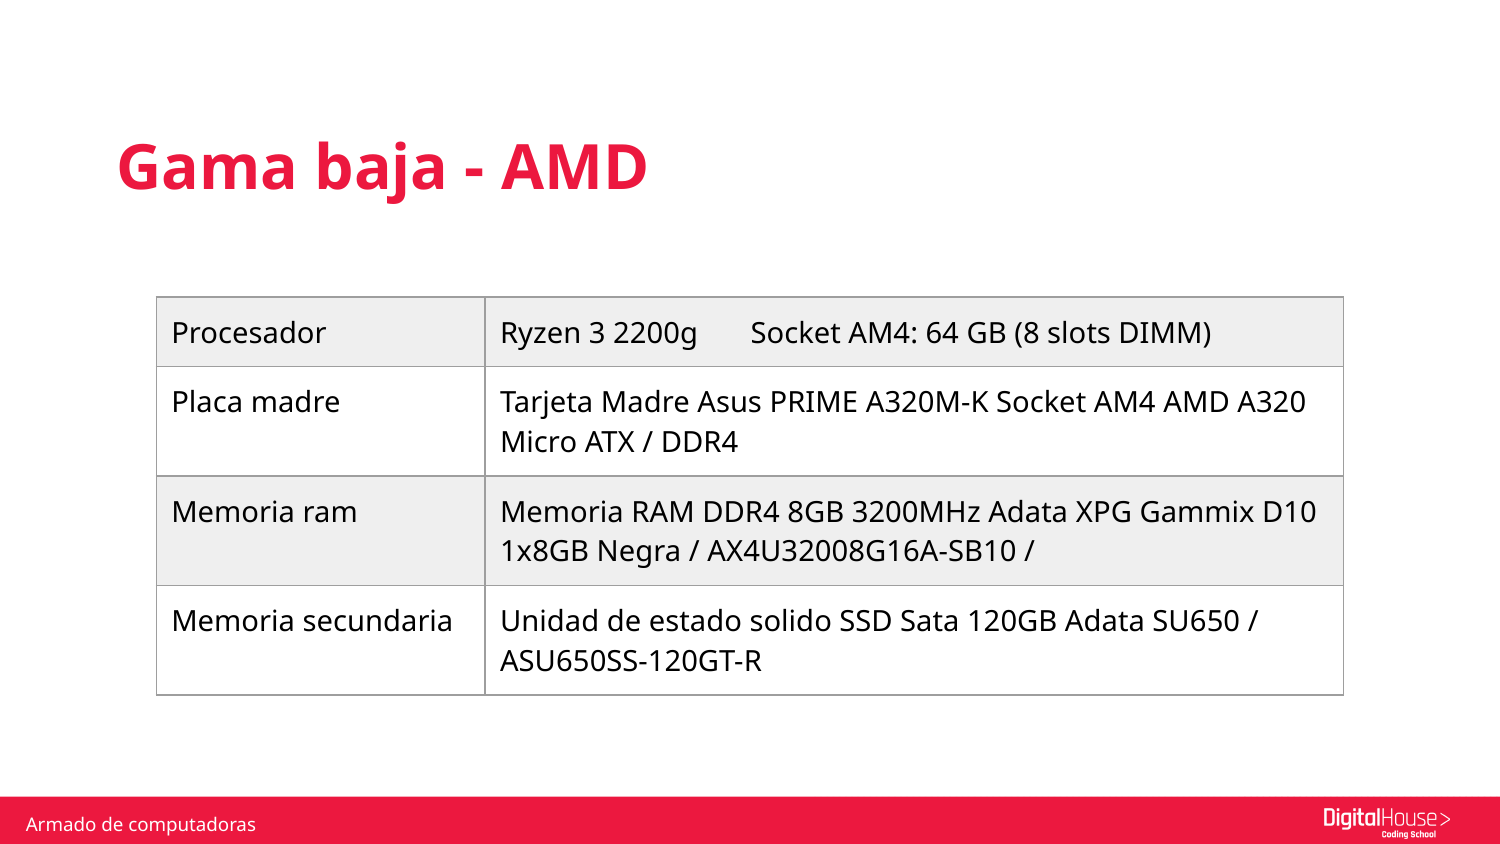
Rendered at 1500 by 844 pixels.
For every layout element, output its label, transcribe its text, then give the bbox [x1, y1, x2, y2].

table_header Procesador [157, 298, 484, 366]
table_cell Memoria ram [157, 477, 484, 585]
table_cell Memoria RAM DDR4 8GB 3200MHz Adata XPG Gammix D10 1x8GB Negra / AX4U32008G16A-SB10 / [486, 477, 1343, 585]
table_cell Placa madre [157, 367, 484, 475]
text_box Gama baja - AMD [102, 99, 1363, 240]
table_header Ryzen 3 2200g Socket AM4: 64 GB (8 slots DIMM) [486, 298, 1343, 366]
text_box [132, 251, 726, 746]
table_cell Unidad de estado solido SSD Sata 120GB Adata SU650 / ASU650SS-120GT-R [486, 586, 1343, 694]
picture [1324, 808, 1450, 839]
table_cell Tarjeta Madre Asus PRIME A320M-K Socket AM4 AMD A320 Micro ATX / DDR4 [486, 367, 1343, 475]
table_cell Memoria secundaria [157, 586, 484, 694]
